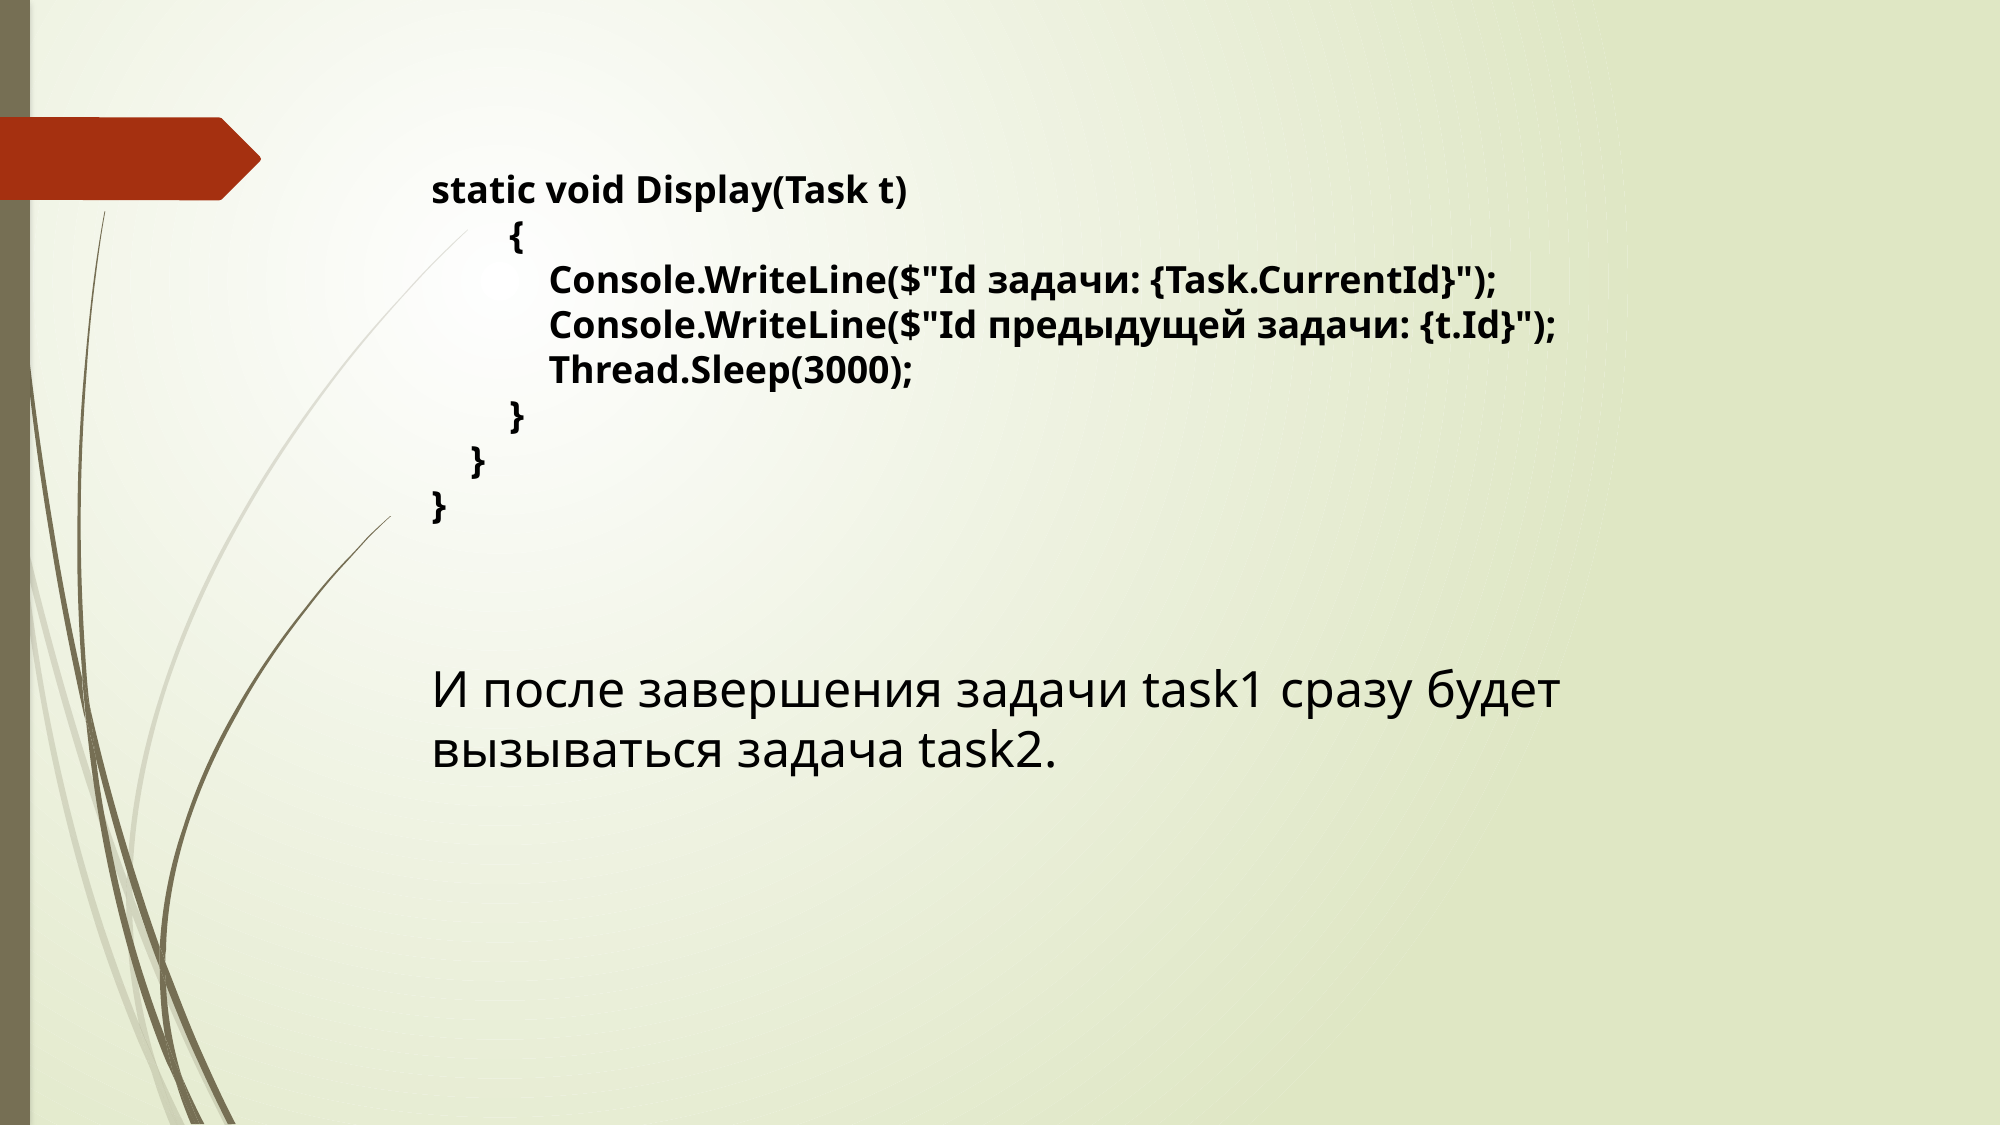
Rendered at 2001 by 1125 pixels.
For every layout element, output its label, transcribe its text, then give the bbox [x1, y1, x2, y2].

text_box static void Display(Task t) { Console.WriteLine($"Id задачи: {Task.CurrentId}"); Console.WriteLine($"Id предыдущей задачи: {t.Id}"); Thread.Sleep(3000); } } } [416, 158, 1881, 533]
text_box И после завершения задачи task1 сразу будет вызываться задача task2. [416, 649, 1817, 785]
